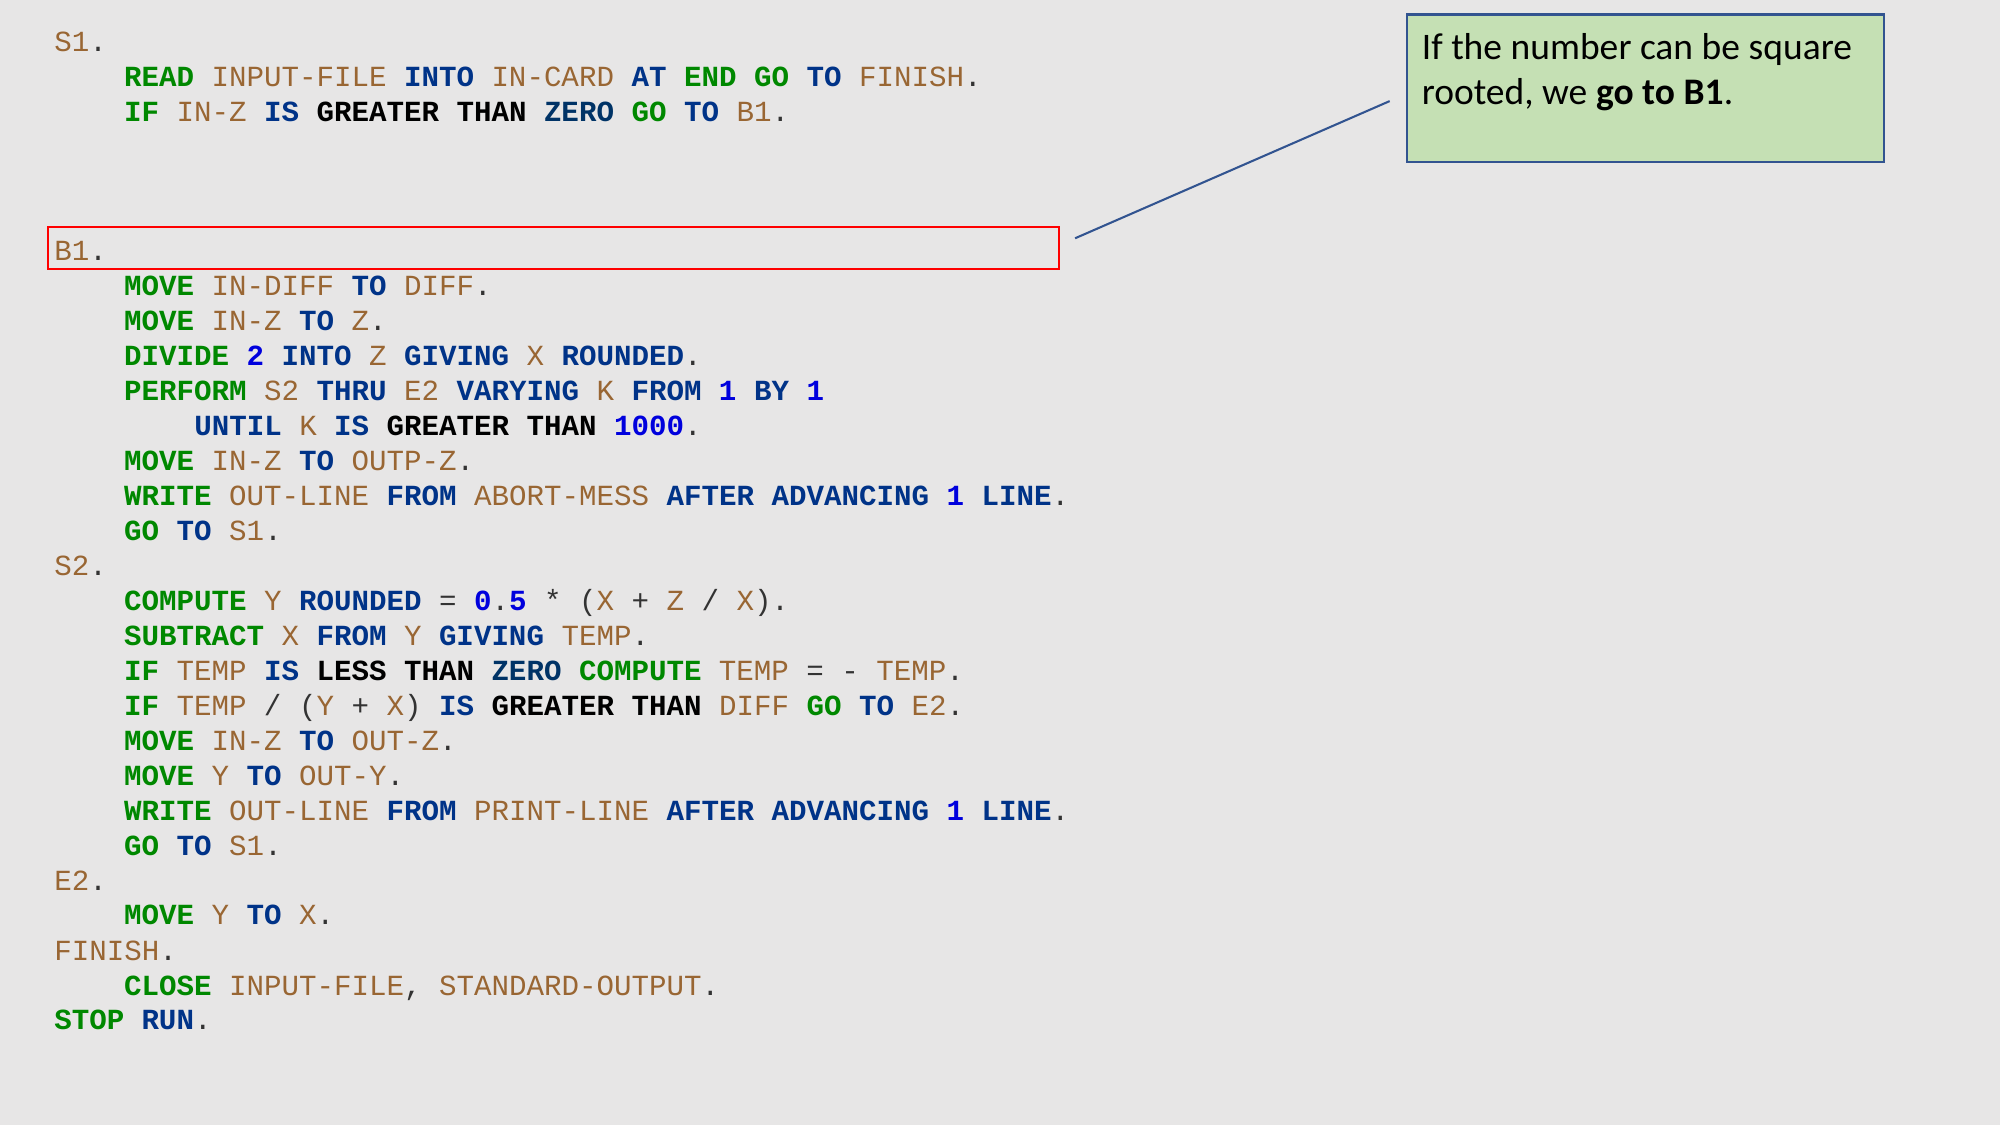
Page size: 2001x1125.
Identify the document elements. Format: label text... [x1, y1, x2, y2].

text_box If the number can be square rooted, we go to B1. [1406, 13, 1885, 163]
text_box [47, 226, 1060, 270]
text_box If the number can be square rooted, we go to B1. [1074, 100, 1391, 240]
text_box S1. READ INPUT-FILE INTO IN-CARD AT END GO TO FINISH. IF IN-Z IS GREATER THAN ZERO GO TO B1. MOVE IN-Z TO OT-Z. WRITE OUT-LINE FROM ERROR-MESS AFTER ADVANCING 1 LINE. GO TO S1. B1. MOVE IN-DIFF TO DIFF. MOVE IN-Z TO Z. DIVIDE 2 INTO Z GIVING X ROUNDED. PERFORM S2 THRU E2 VARYING K FROM 1 BY 1 UNTIL K IS GREATER THAN 1000. MOVE IN-Z TO OUTP-Z. WRITE OUT-LINE FROM ABORT-MESS AFTER ADVANCING 1 LINE. GO TO S1. S2. COMPUTE Y ROUNDED = 0.5 * (X + Z / X). SUBTRACT X FROM Y GIVING TEMP. IF TEMP IS LESS THAN ZERO COMPUTE TEMP = - TEMP. IF TEMP / (Y + X) IS GREATER THAN DIFF GO TO E2. MOVE IN-Z TO OUT-Z. MOVE Y TO OUT-Y. WRITE OUT-LINE FROM PRINT-LINE AFTER ADVANCING 1 LINE. GO TO S1. E2. MOVE Y TO X. FINISH. CLOSE INPUT-FILE, STANDARD-OUTPUT. STOP RUN. [39, 14, 1386, 1044]
